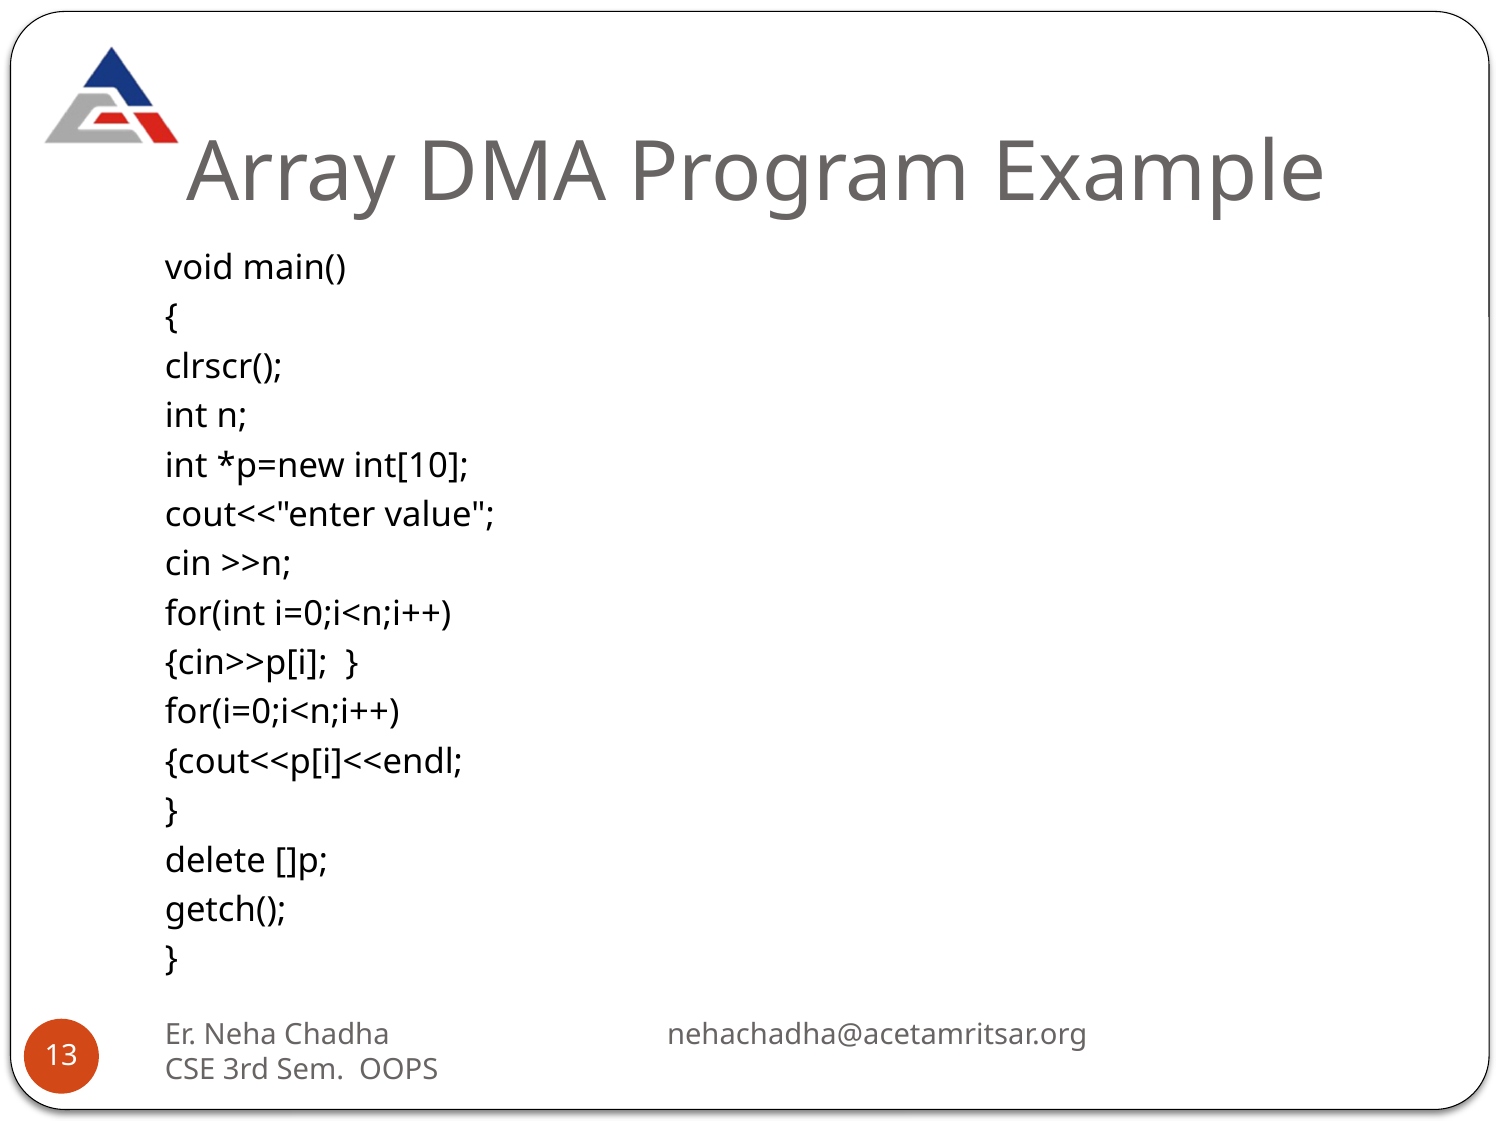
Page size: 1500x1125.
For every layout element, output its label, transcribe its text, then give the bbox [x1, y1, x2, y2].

slide_number 13 [23, 1018, 99, 1094]
list void main() { clrscr(); int n; int *p=new int[10]; cout<<"enter value"; cin >>n; for(int i=0;i<n;i++) {cin>>p[i]; } for(i=0;i<n;i++) {cout<<p[i]<<endl; } delete []p; getch(); } [150, 237, 1425, 988]
footer Er. Neha Chadha nehachadha@acetamritsar.org CSE 3rd Sem. OOPS [150, 1012, 1412, 1088]
picture [40, 43, 180, 159]
title Array DMA Program Example [150, 45, 1425, 233]
